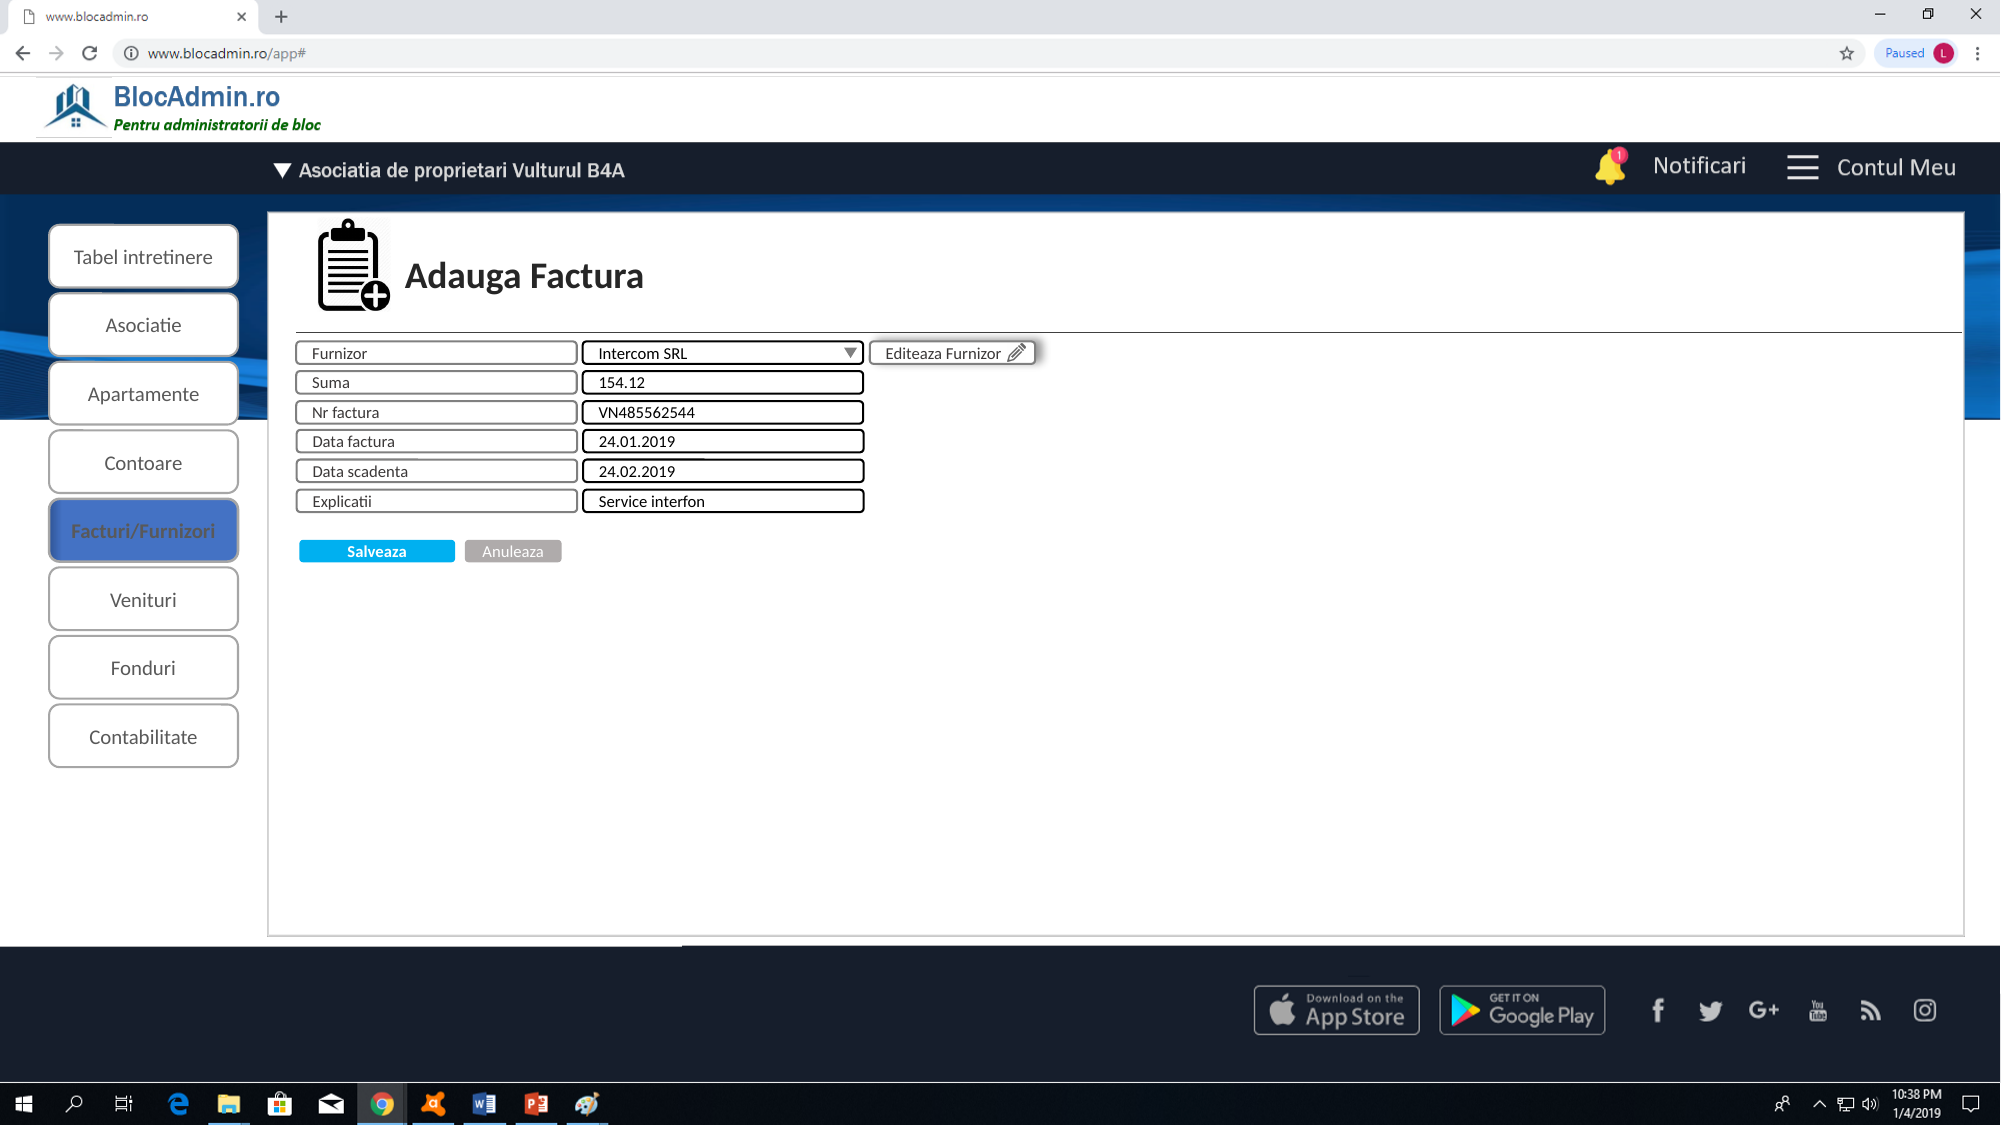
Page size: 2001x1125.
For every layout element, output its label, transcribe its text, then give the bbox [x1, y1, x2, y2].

text_box Service interfon [582, 488, 865, 514]
picture [0, 0, 2001, 1125]
text_box 24.02.2019 [582, 458, 865, 484]
text_box Nr factura [295, 400, 578, 425]
text_box Tabel intretinere [48, 223, 240, 289]
text_box Venituri [48, 566, 240, 632]
text_box 154.12 [581, 370, 865, 395]
text_box Facturi/Furnizori [48, 497, 240, 563]
text_box VN485562544 [581, 400, 865, 425]
text_box Data factura [295, 428, 579, 454]
text_box Anuleaza [463, 538, 563, 564]
text_box Salveaza [298, 538, 457, 564]
text_box 24.01.2019 [582, 428, 865, 454]
text_box Asociatie [48, 292, 240, 358]
text_box Explicatii [295, 488, 579, 514]
text_box Intercom SRL [581, 340, 865, 365]
text_box Contoare [48, 429, 240, 495]
text_box Fonduri [48, 634, 240, 700]
text_box Contabilitate [48, 703, 240, 769]
text_box [842, 346, 859, 360]
text_box Data scadenta [295, 458, 579, 484]
text_box Editeaza Furnizor [868, 340, 1037, 365]
text_box Adauga Factura [391, 243, 693, 304]
text_box Furnizor [295, 340, 578, 365]
text_box Suma [295, 370, 578, 395]
text_box Apartamente [48, 360, 240, 426]
